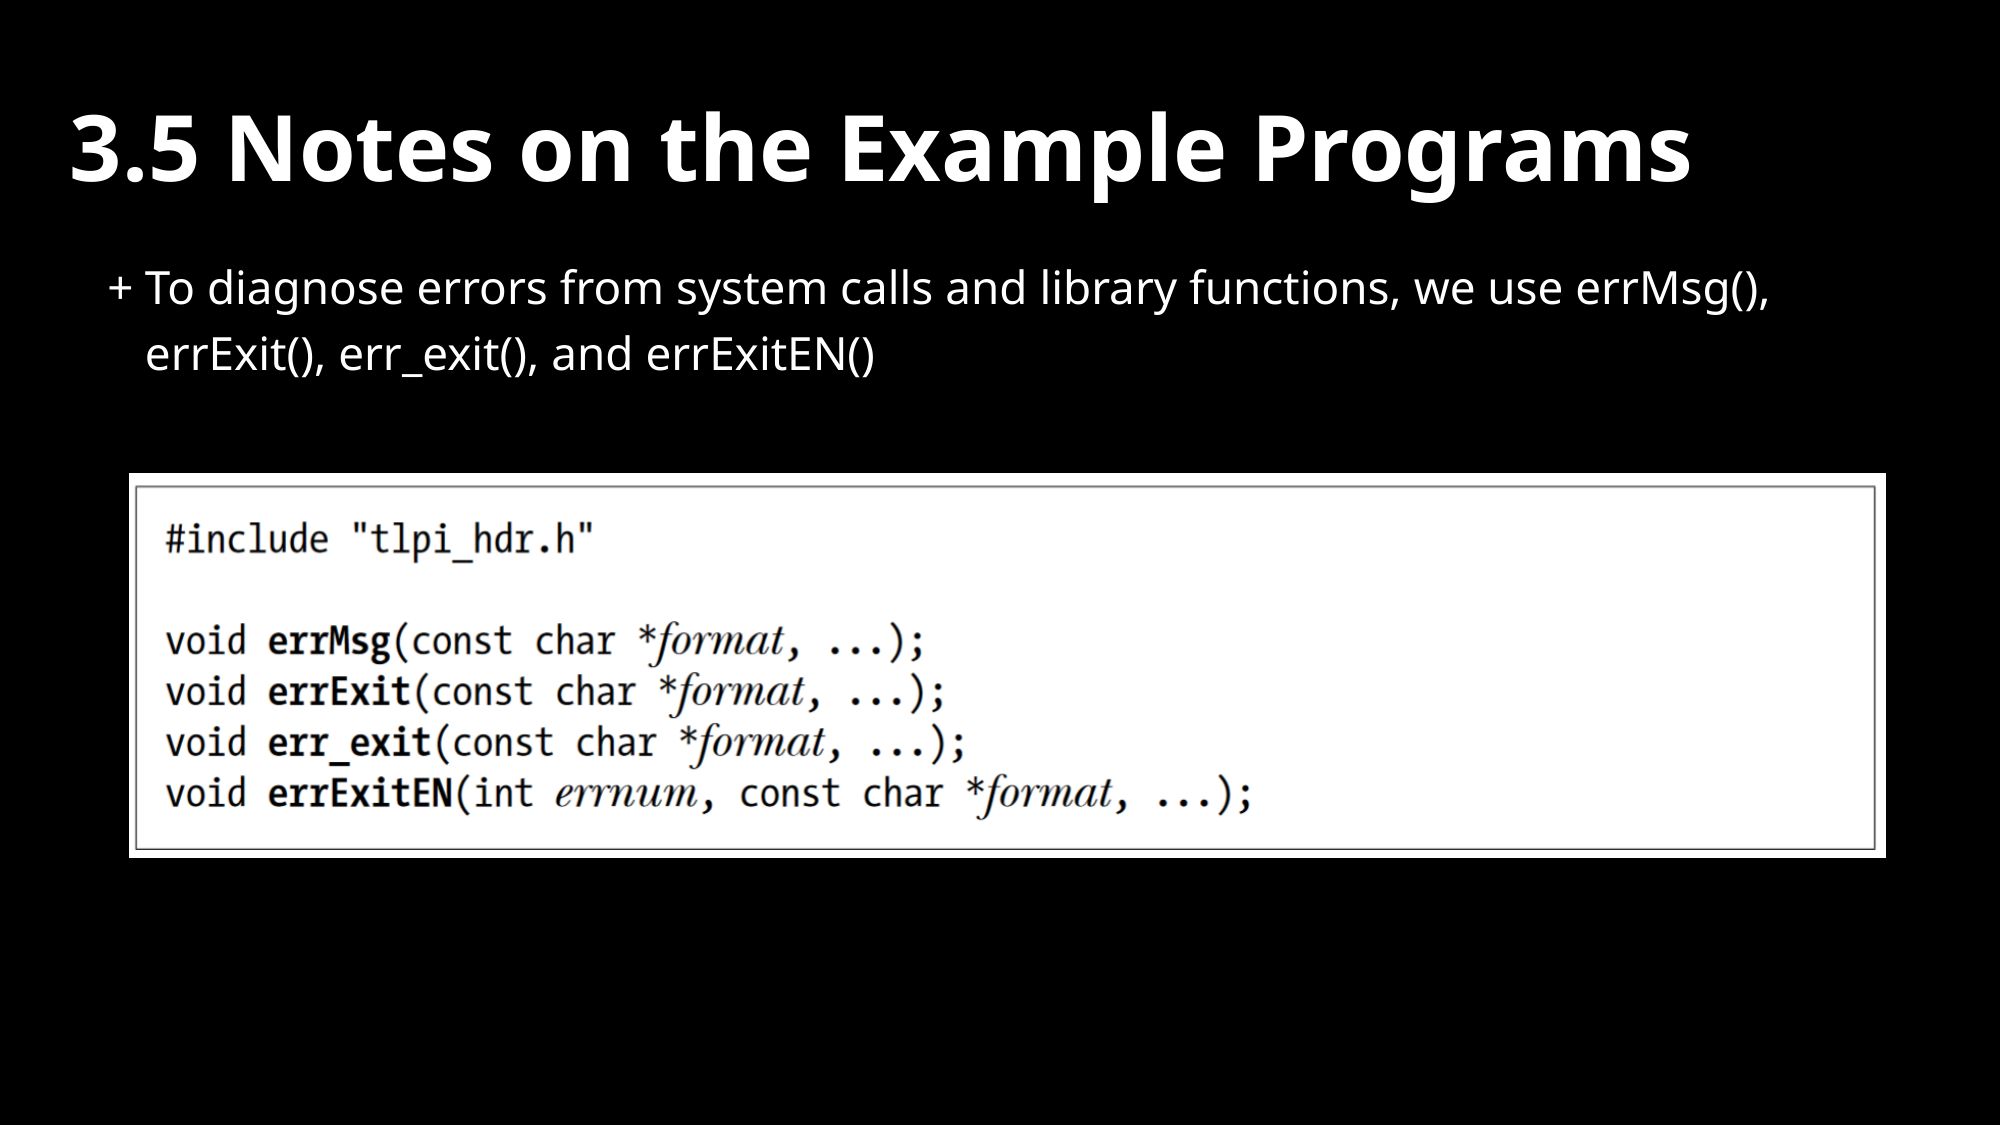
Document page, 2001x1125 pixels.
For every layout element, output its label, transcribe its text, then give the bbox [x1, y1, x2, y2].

title 3.5 Notes on the Example Programs [55, 34, 1919, 209]
picture [129, 473, 1886, 858]
list To diagnose errors from system calls and library functions, we use errMsg(), errExit(), err_exit(), and errExitEN() [55, 240, 1919, 1090]
